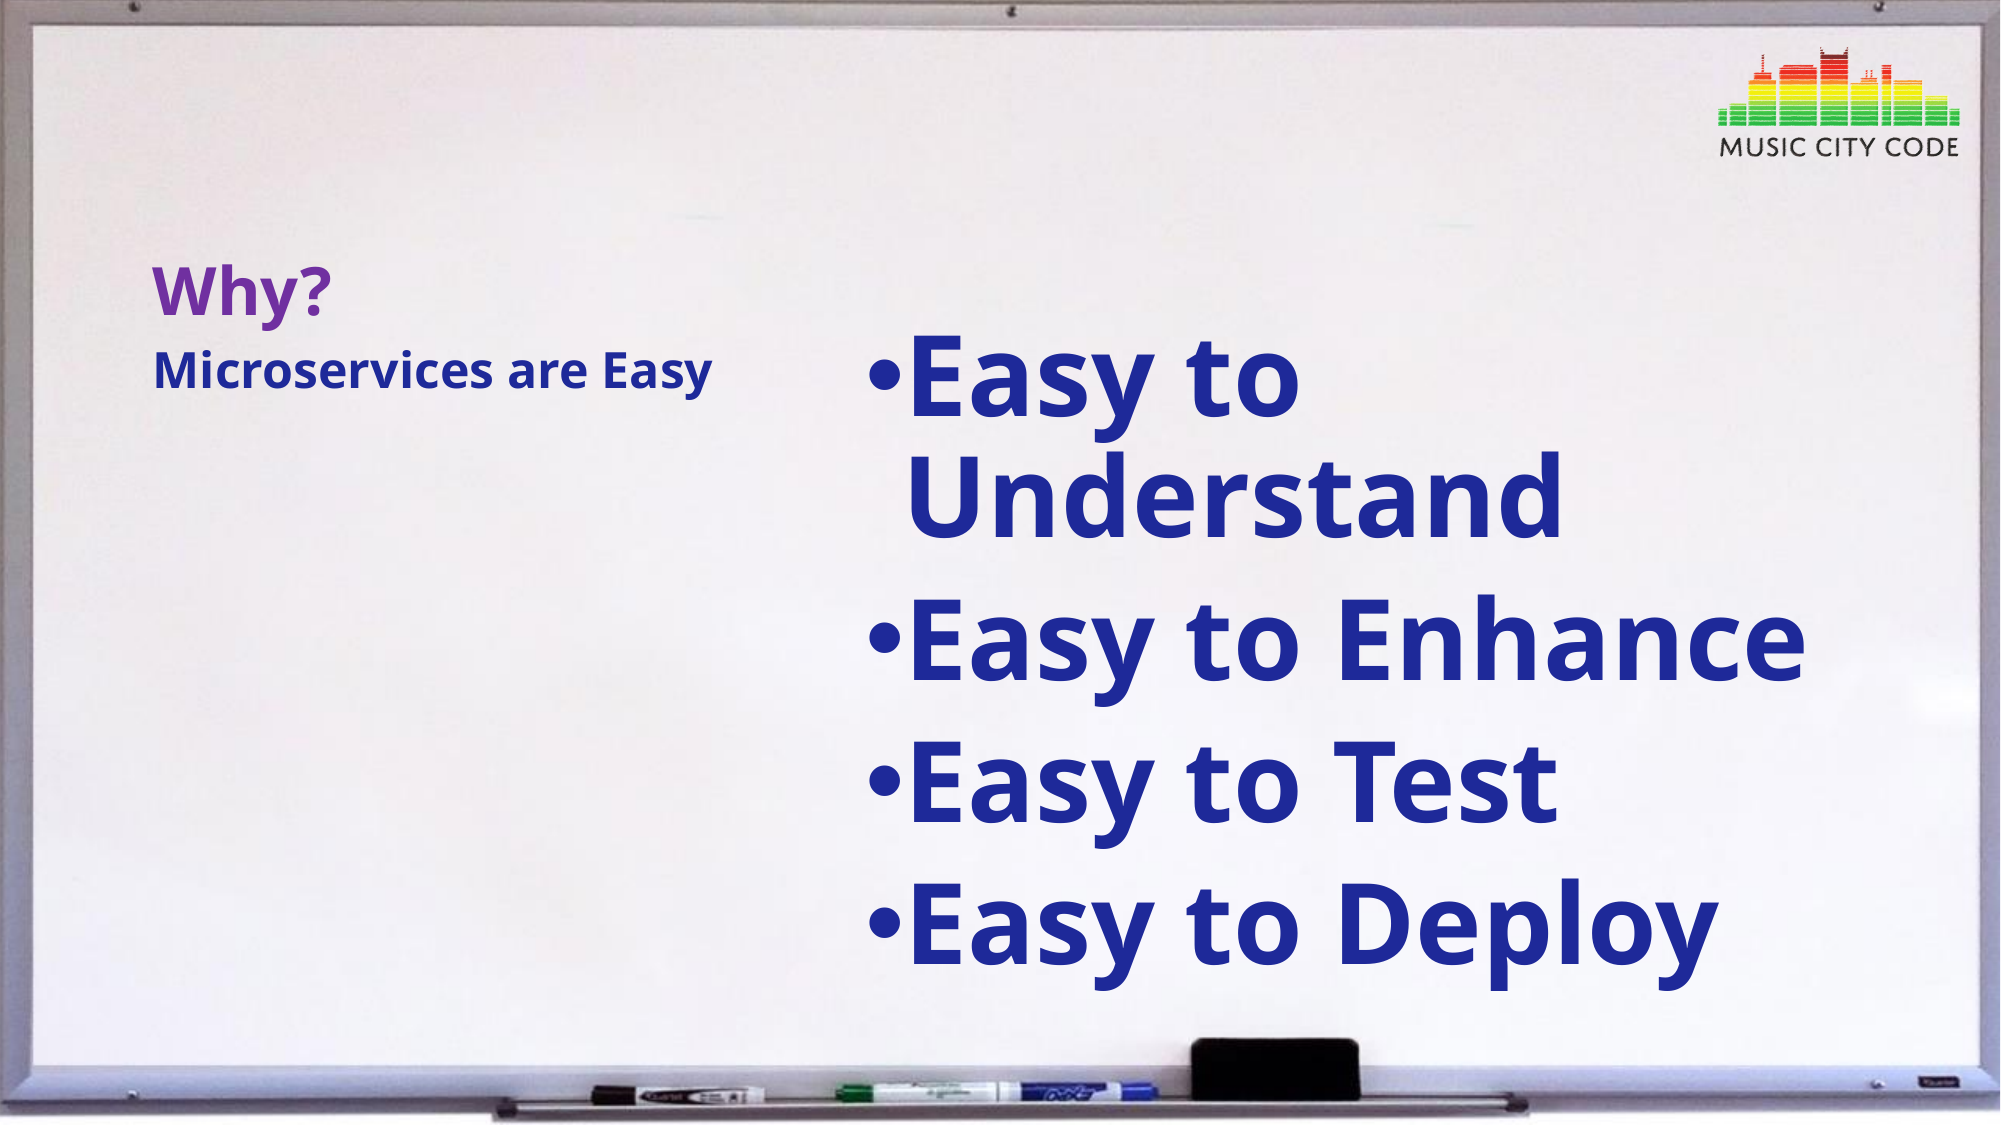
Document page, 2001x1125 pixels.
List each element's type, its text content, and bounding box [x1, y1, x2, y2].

title Why? [137, 75, 783, 337]
list Easy to Understand Easy to Enhance Easy to Test Easy to Deploy [850, 311, 1863, 962]
list Microservices are Easy [137, 337, 783, 963]
picture [0, 0, 2001, 1125]
